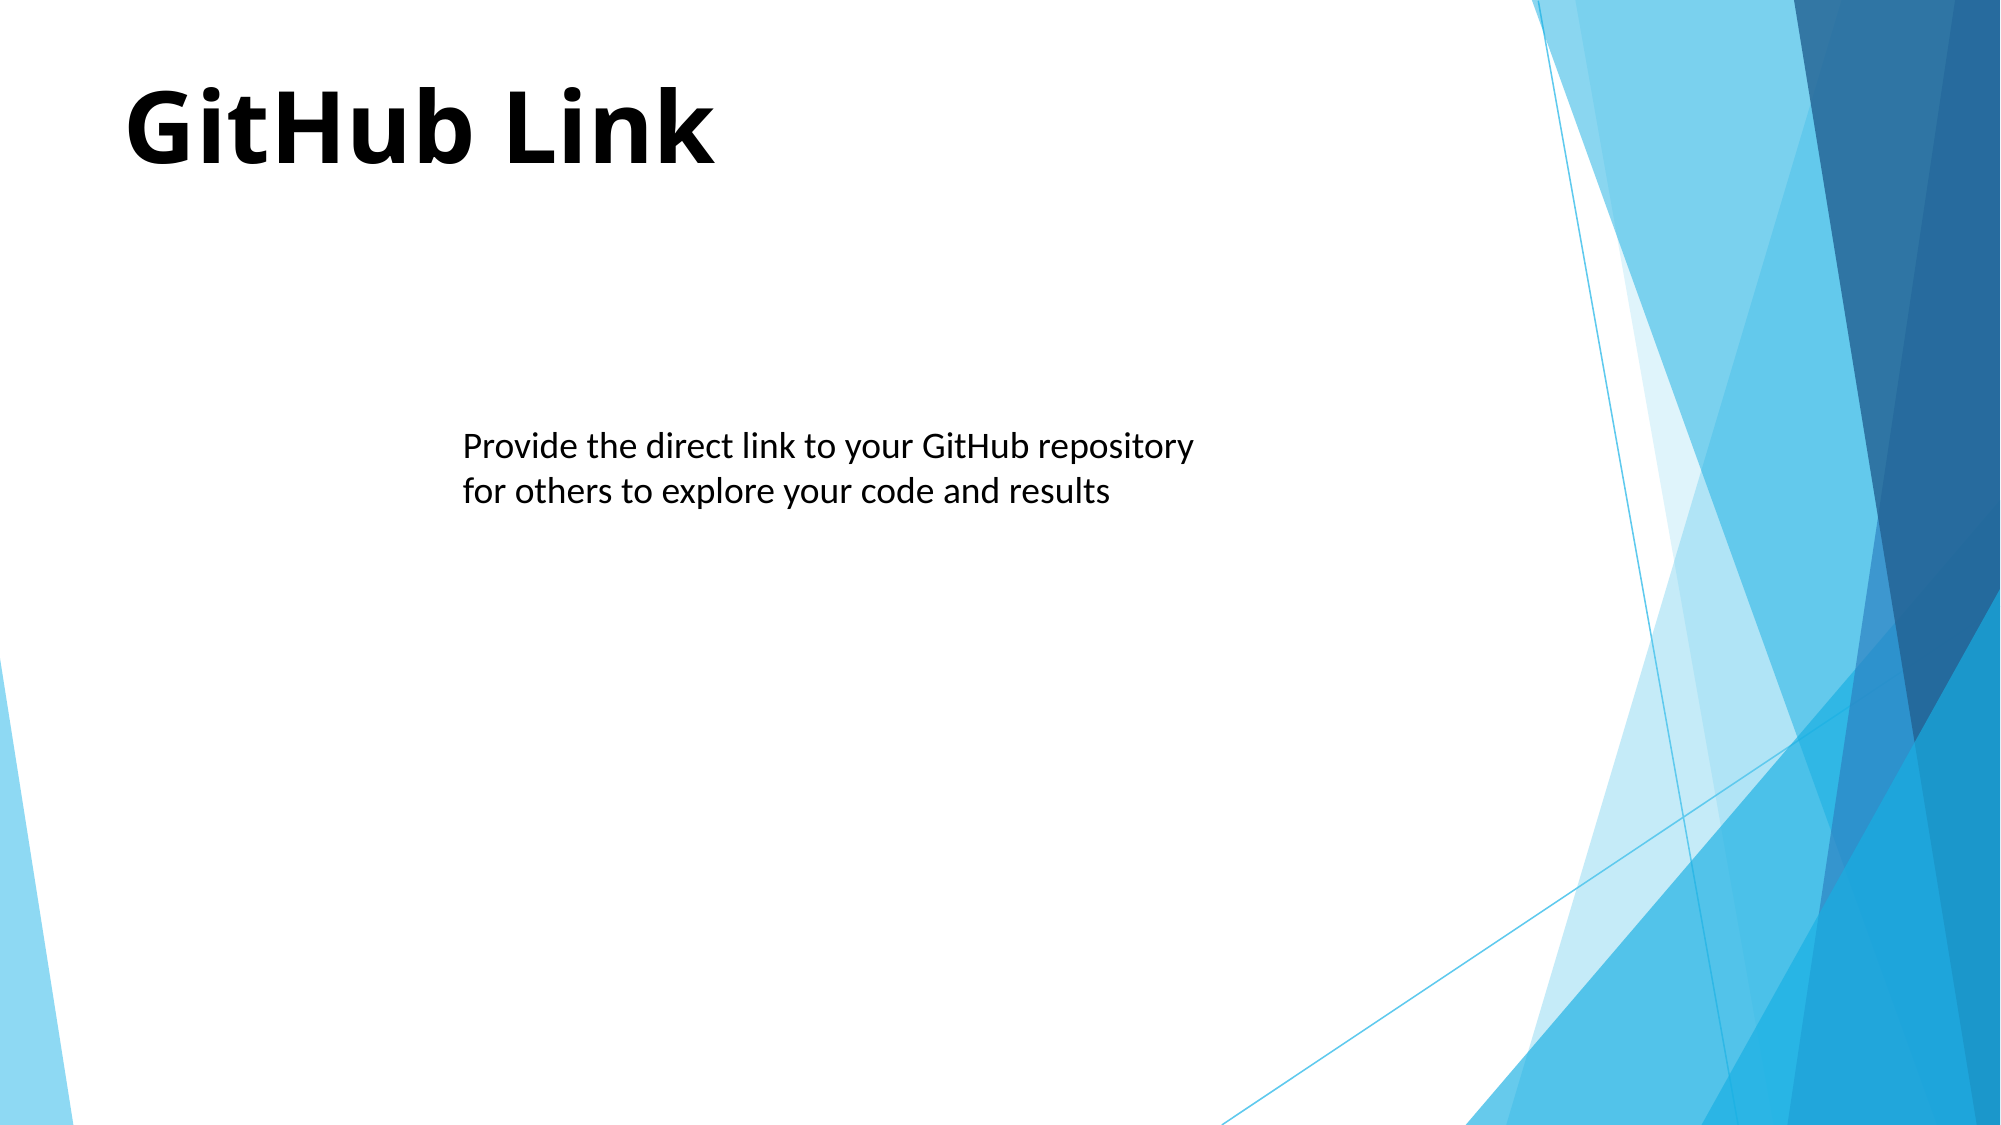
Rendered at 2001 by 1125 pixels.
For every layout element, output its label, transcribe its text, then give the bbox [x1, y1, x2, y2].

text_box Provide the direct link to your GitHub repository for others to explore your code and results [448, 413, 1451, 519]
title GitHub Link [123, 63, 1877, 188]
